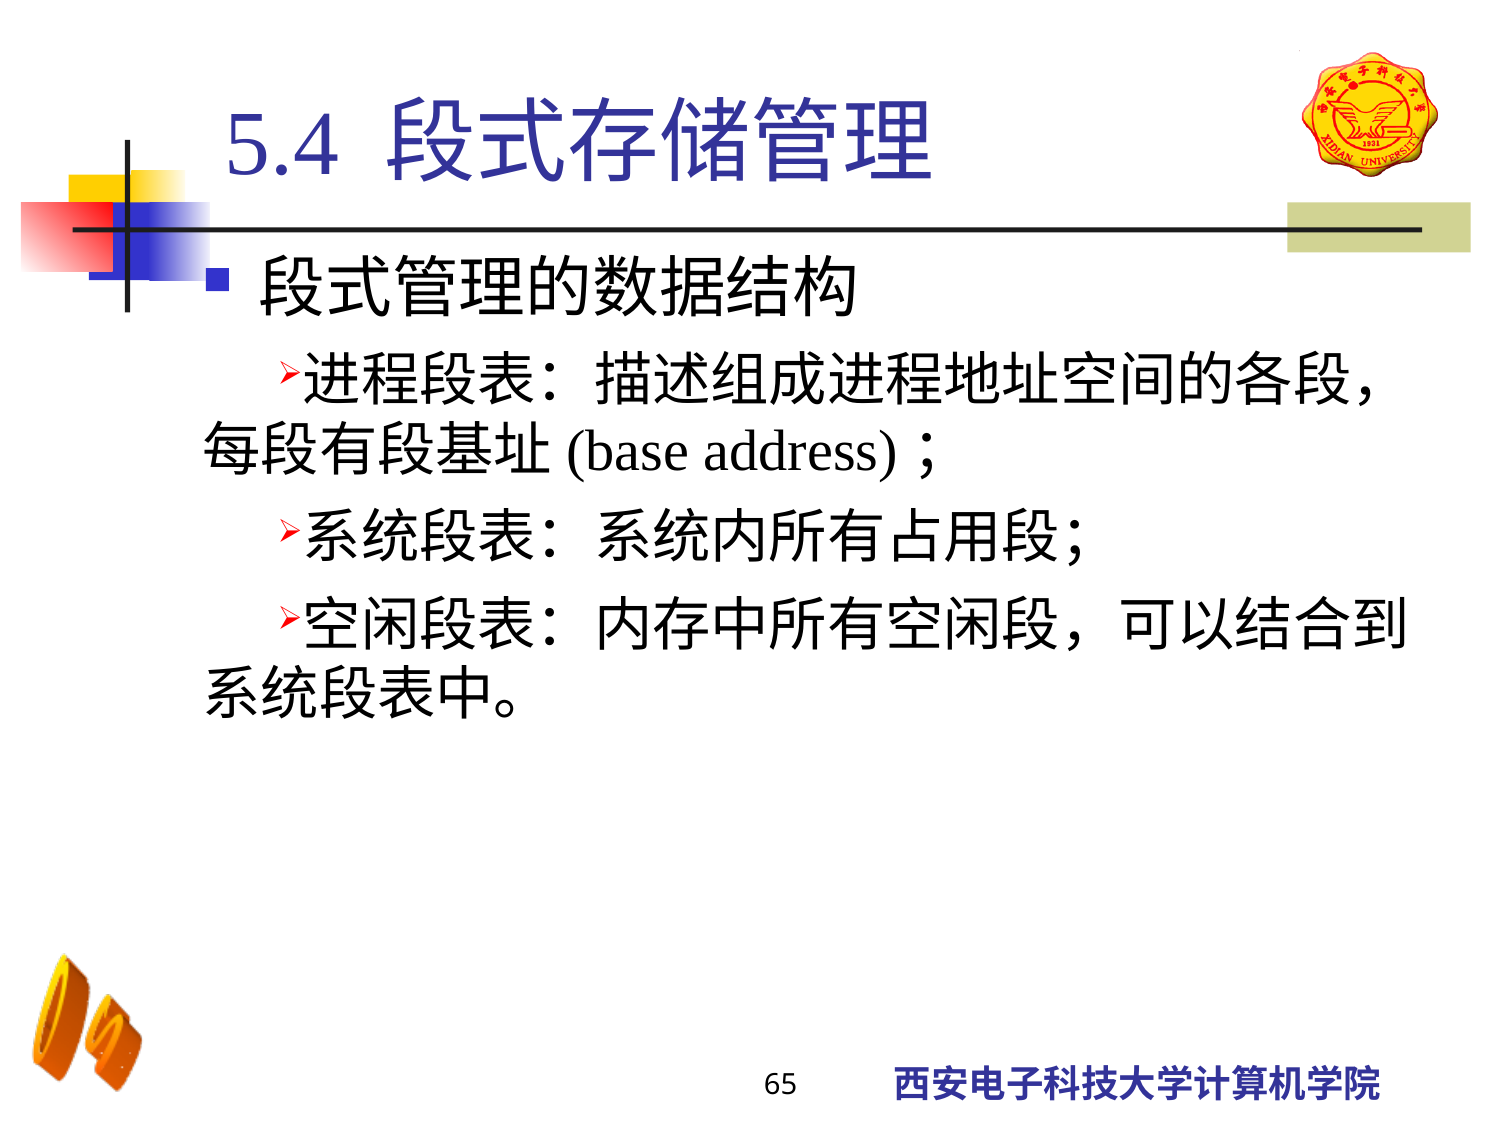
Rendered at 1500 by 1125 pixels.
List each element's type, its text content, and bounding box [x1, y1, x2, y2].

picture [1299, 50, 1438, 75]
text_box 段式管理的数据结构 进程段表：描述组成进程地址空间的各段，每段有段基址(base address)； 系统段表：系统内所有占用段； 空闲段表：内存中所有空闲段，可以结合到系统段表中。 [187, 237, 1463, 988]
text_box [499, 1037, 813, 1113]
text_box 5.4 段式存储管理 [209, 75, 1488, 200]
picture [0, 946, 164, 1120]
